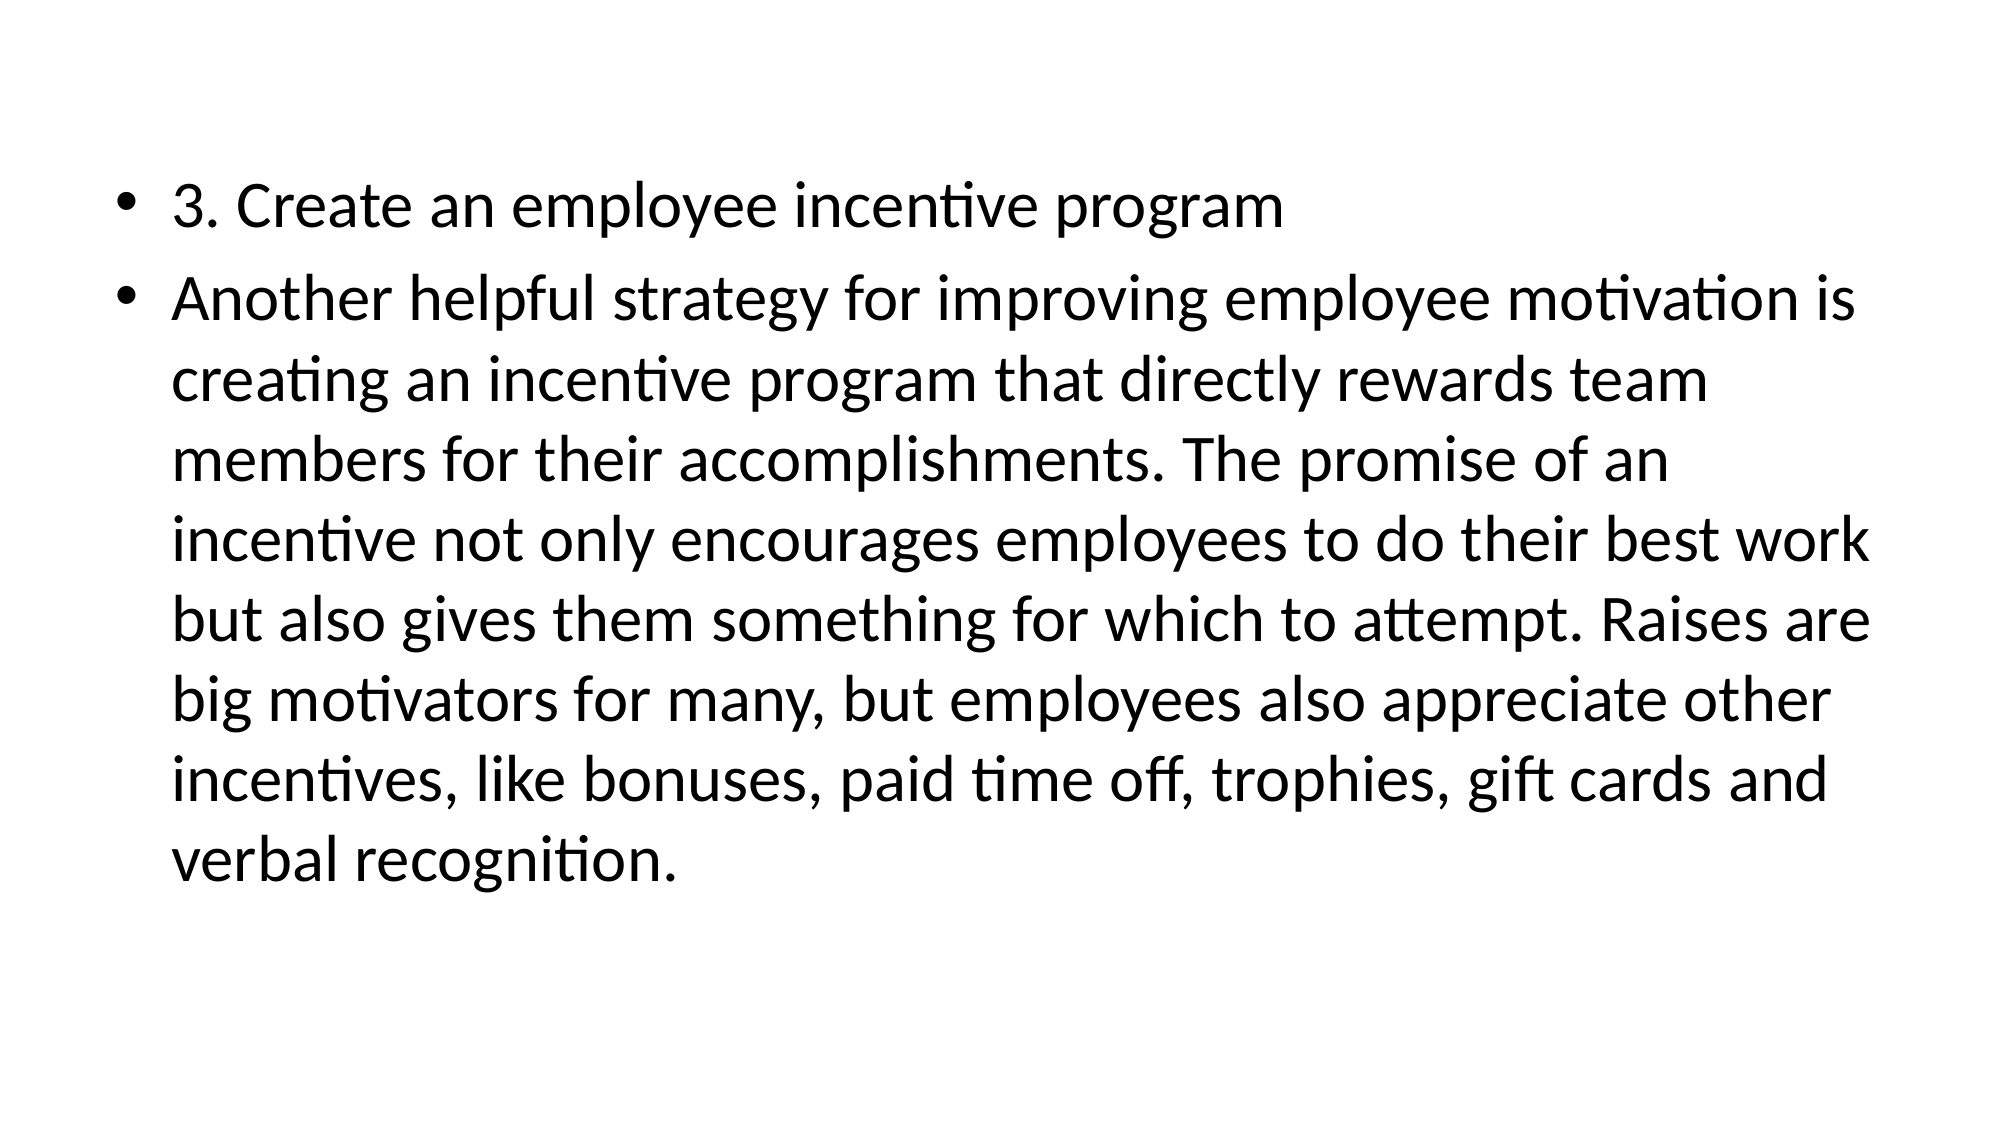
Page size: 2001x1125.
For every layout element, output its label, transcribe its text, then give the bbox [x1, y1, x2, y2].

list 3. Create an employee incentive program Another helpful strategy for improving employee motivation is creating an incentive program that directly rewards team members for their accomplishments. The promise of an incentive not only encourages employees to do their best work but also gives them something for which to attempt. Raises are big motivators for many, but employees also appreciate other incentives, like bonuses, paid time off, trophies, gift cards and verbal recognition. [99, 153, 1900, 1005]
